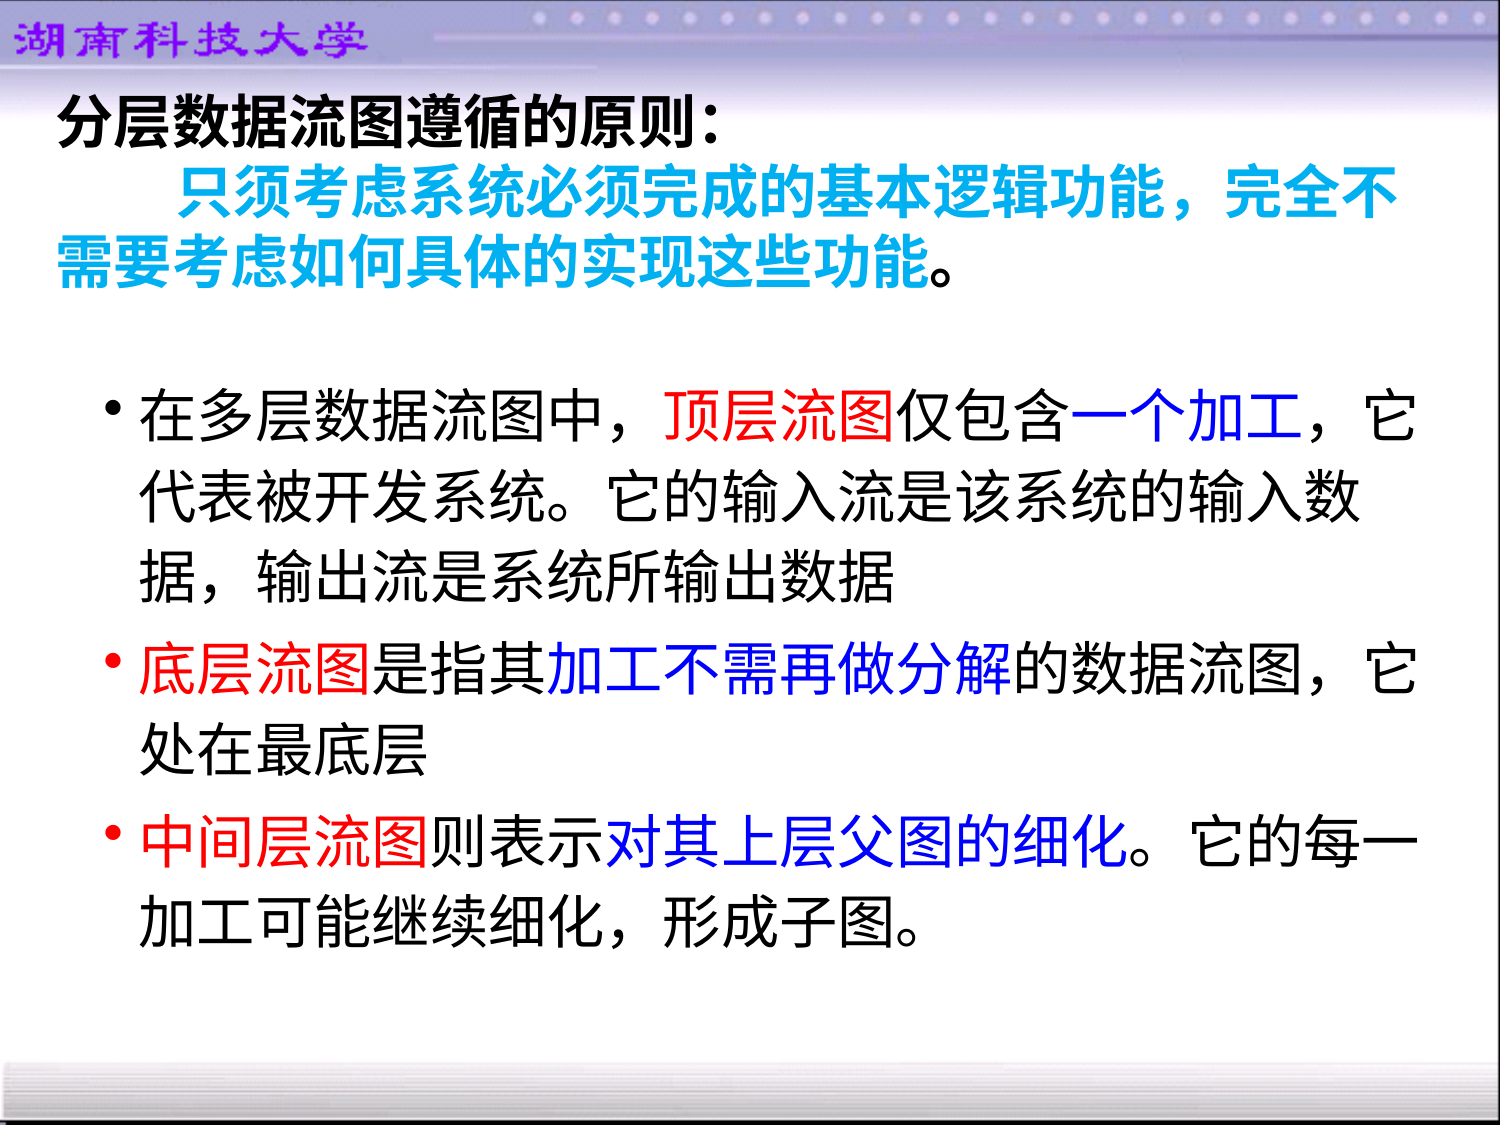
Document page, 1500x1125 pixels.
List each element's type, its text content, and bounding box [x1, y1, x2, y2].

text_box 分层数据流图遵循的原则： 只须考虑系统必须完成的基本逻辑功能，完全不需要考虑如何具体的实现这些功能。 [41, 78, 1447, 303]
text_box 在多层数据流图中，顶层流图仅包含一个加工，它代表被开发系统。它的输入流是该系统的输入数据，输出流是系统所输出数据 底层流图是指其加工不需再做分解的数据流图，它处在最底层 中间层流图则表示对其上层父图的细化。它的每一加工可能继续细化，形成子图。 [88, 361, 1436, 963]
picture [0, 0, 1500, 1125]
